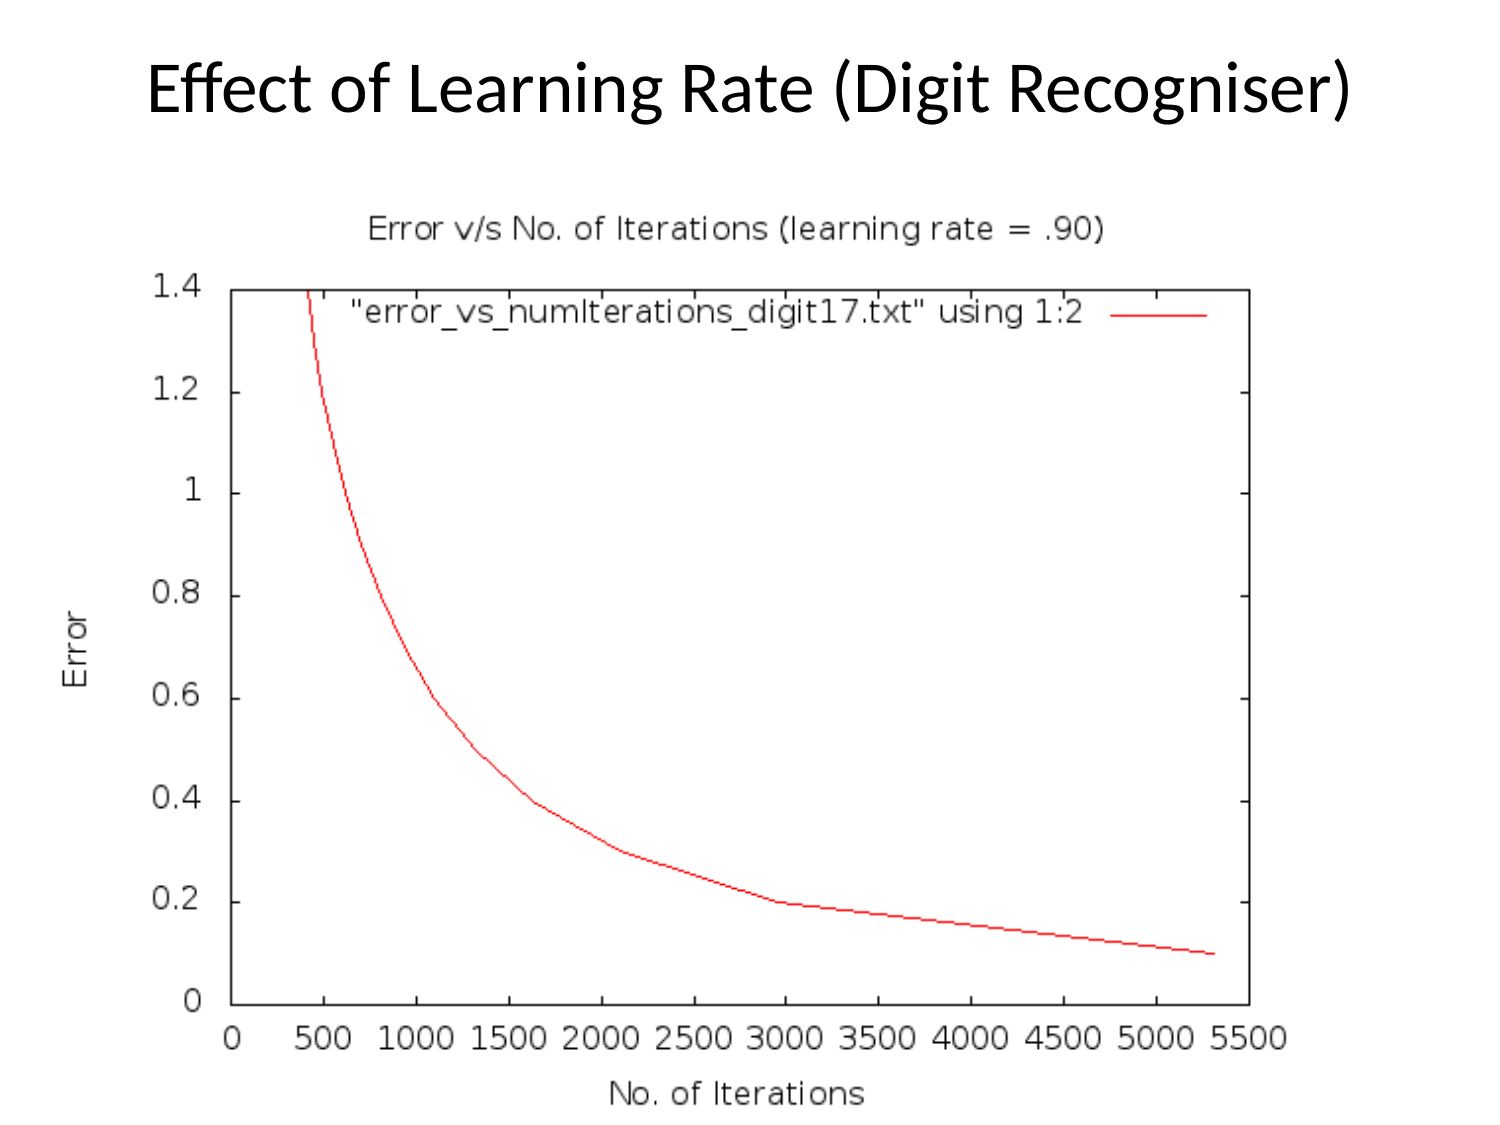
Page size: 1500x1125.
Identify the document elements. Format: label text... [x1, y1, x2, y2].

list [52, 177, 1317, 1125]
title Effect of Learning Rate (Digit Recogniser) [2, 4, 1500, 161]
